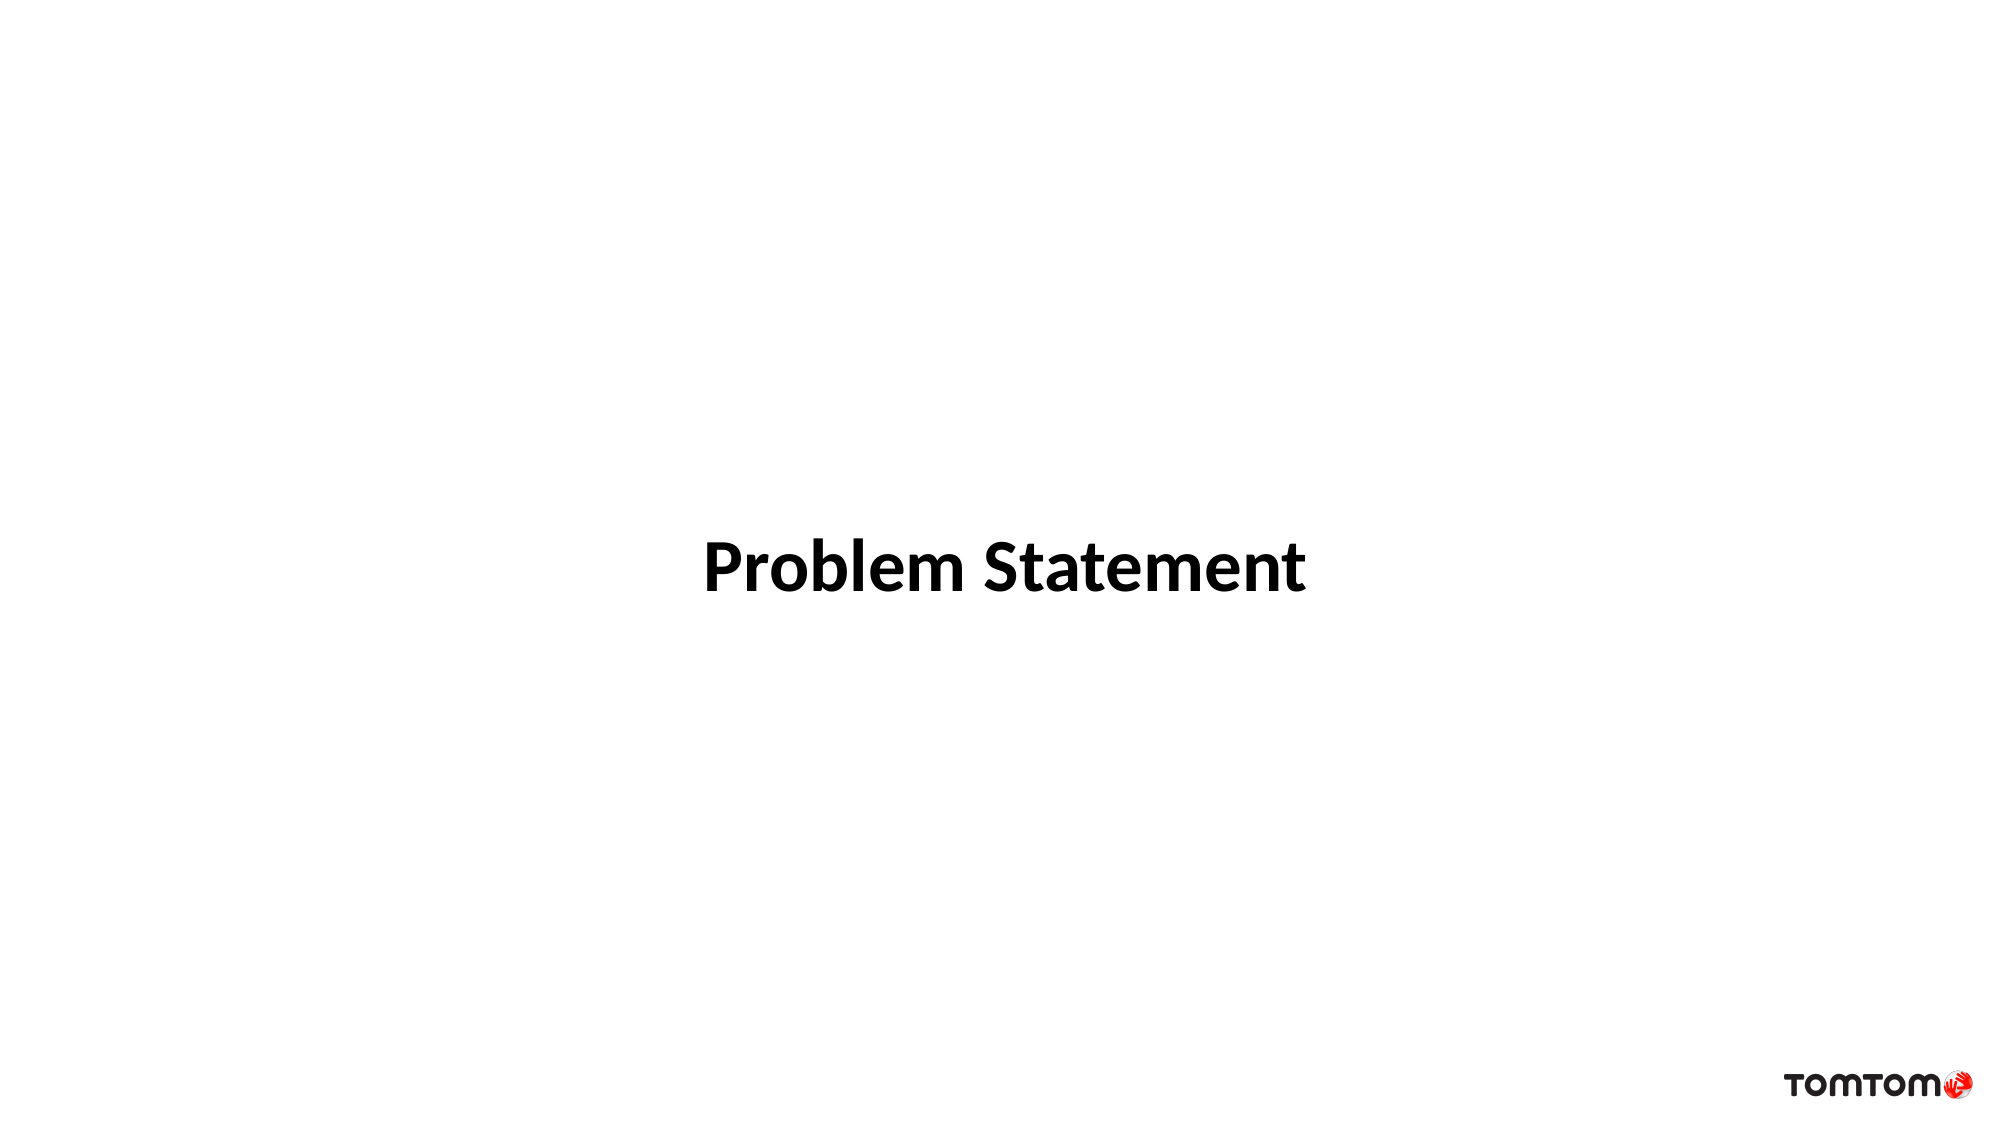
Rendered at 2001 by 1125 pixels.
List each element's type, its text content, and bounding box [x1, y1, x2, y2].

picture [1784, 1069, 1975, 1103]
text_box Problem Statement [688, 509, 1323, 615]
